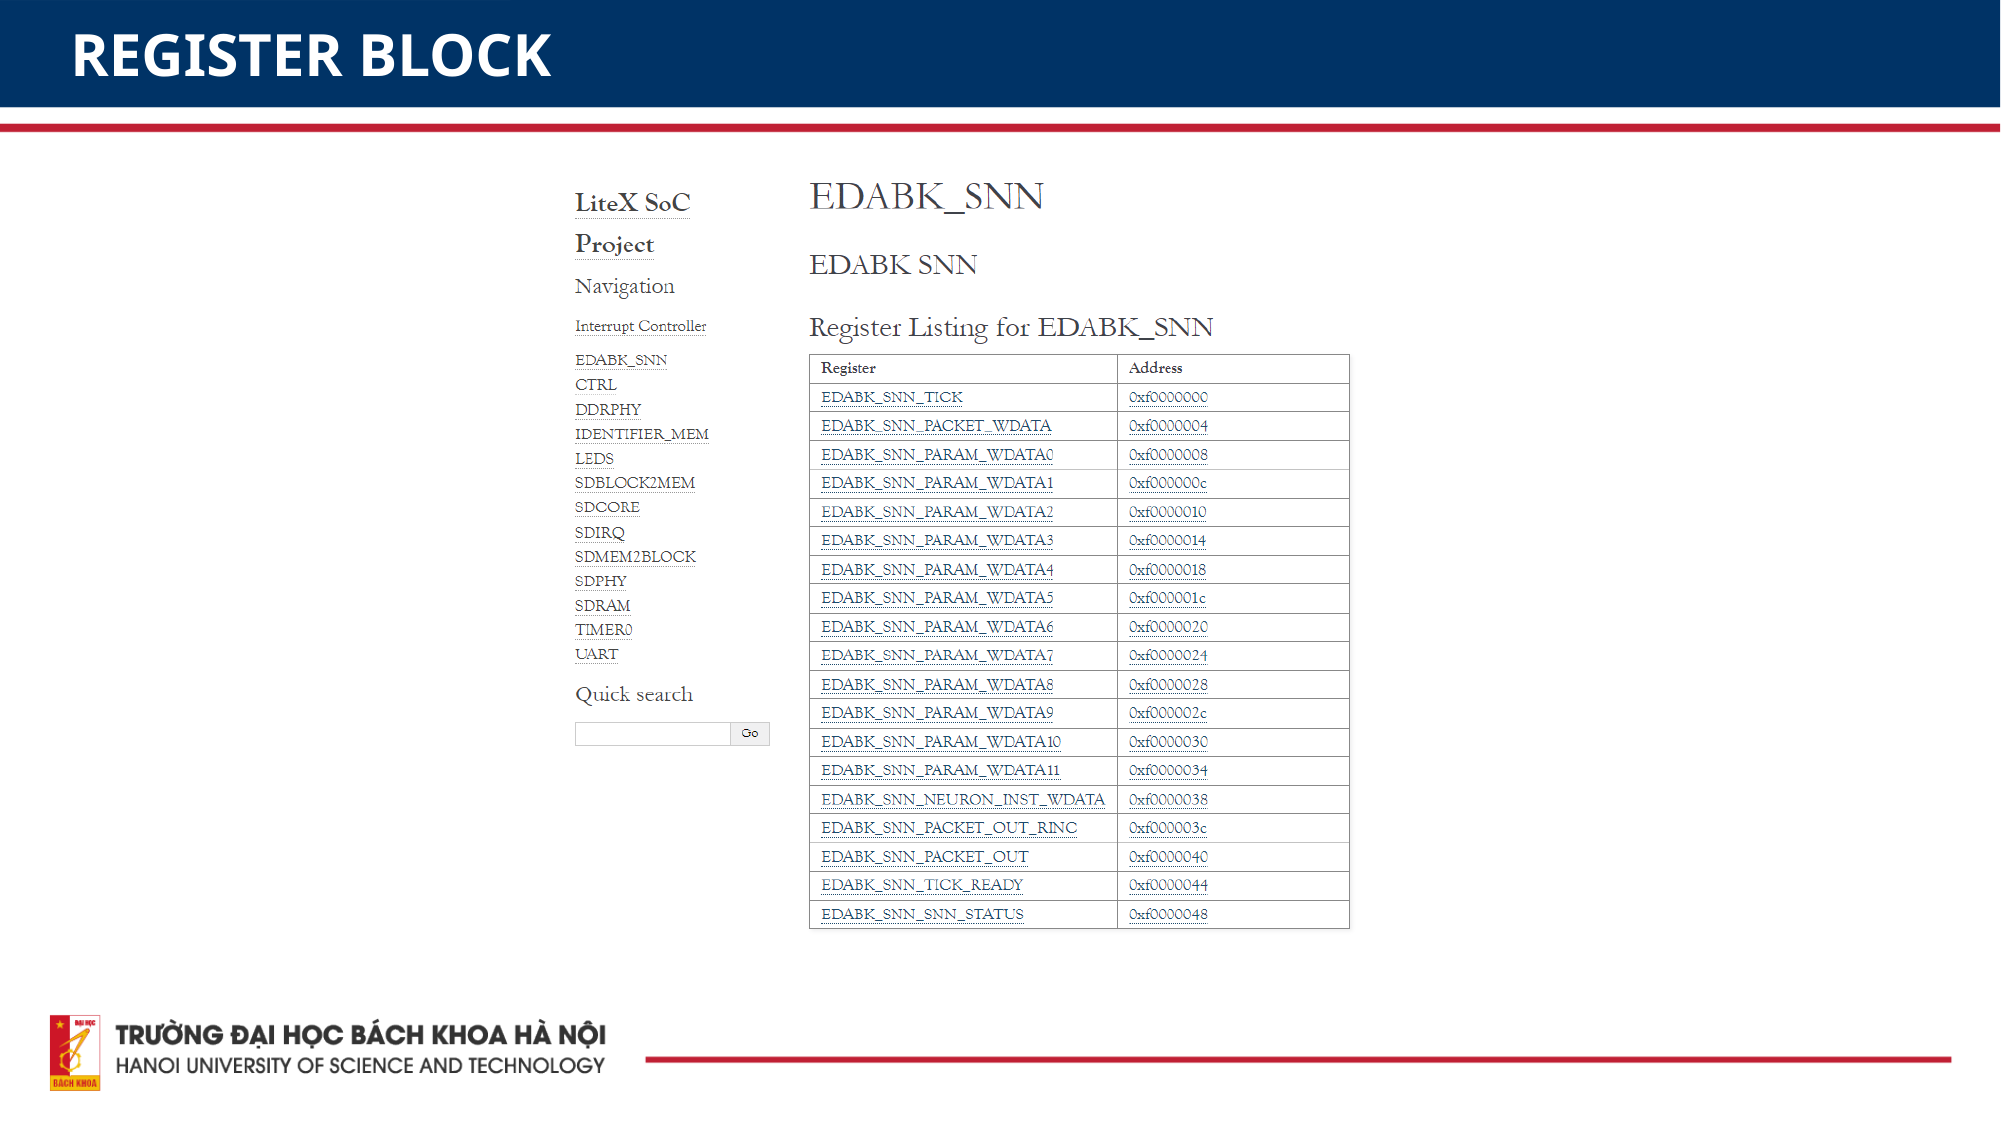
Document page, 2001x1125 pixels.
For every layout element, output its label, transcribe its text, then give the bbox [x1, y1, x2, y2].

title REGISTER BLOCK [55, 18, 1945, 90]
picture [0, 0, 2001, 1125]
